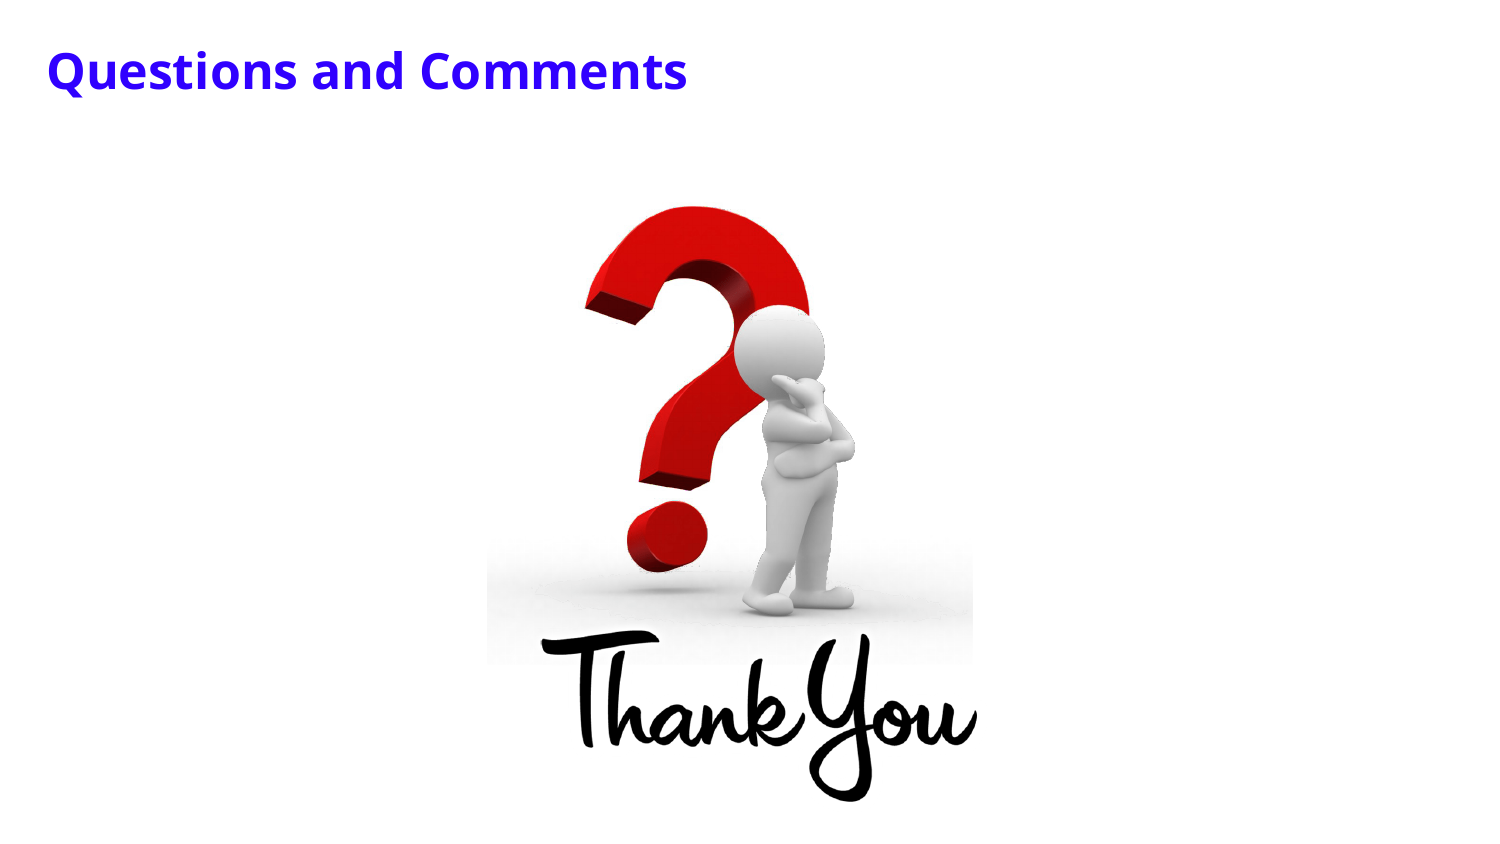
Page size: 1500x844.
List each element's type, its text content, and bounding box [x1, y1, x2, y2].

picture [487, 179, 994, 819]
title Questions and Comments [31, 25, 1325, 122]
